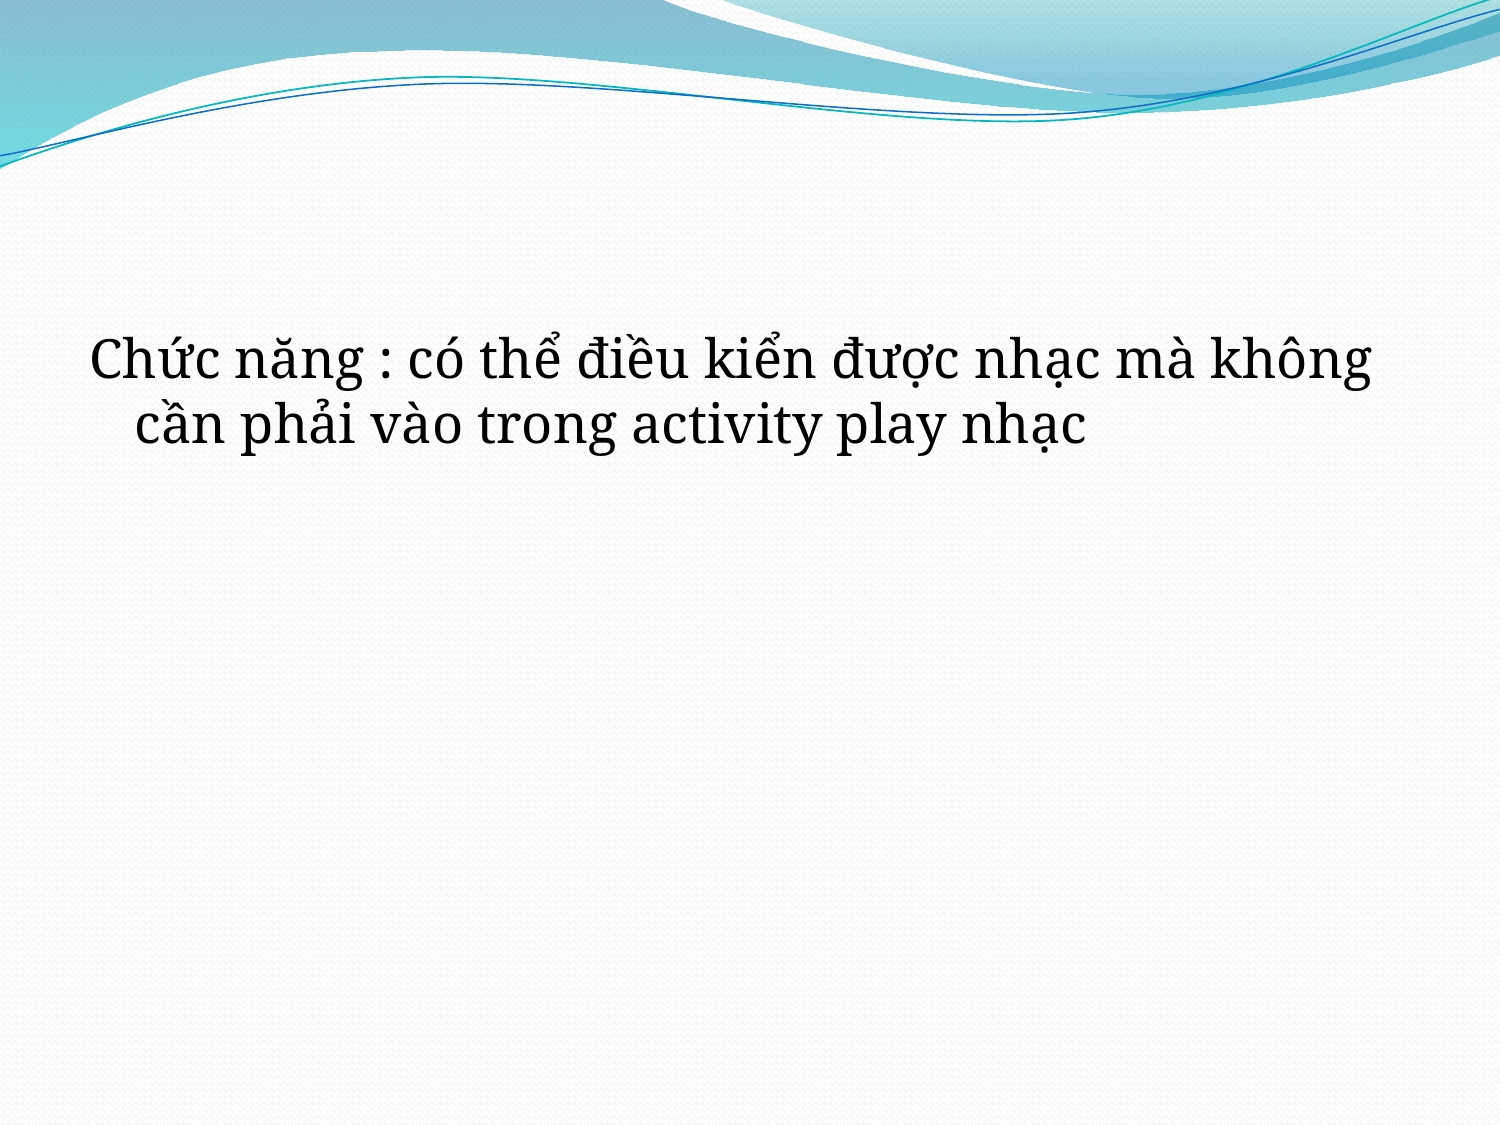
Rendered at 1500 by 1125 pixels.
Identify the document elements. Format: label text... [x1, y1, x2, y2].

list Chức năng : có thể điều kiển được nhạc mà không cần phải vào trong activity play nhạc [75, 317, 1425, 1038]
